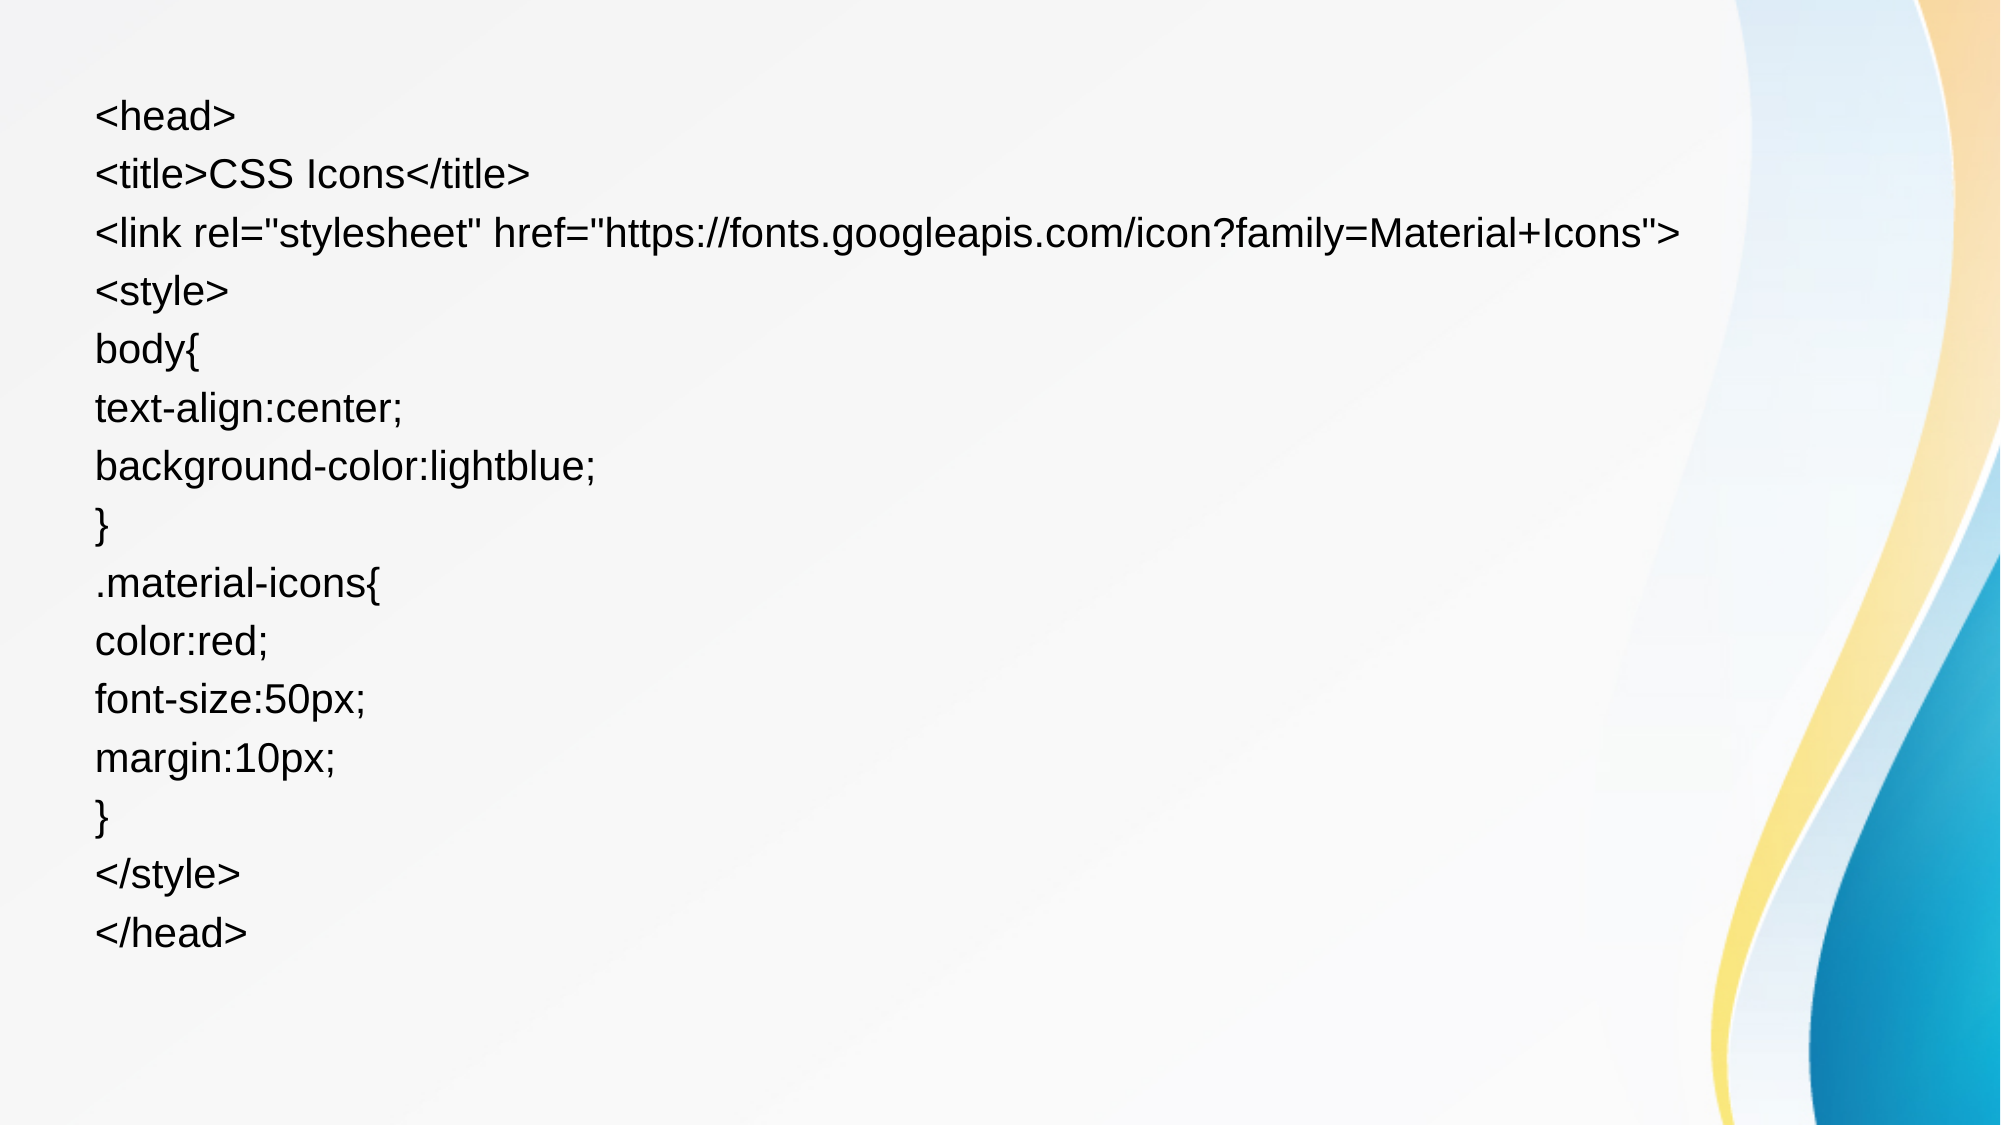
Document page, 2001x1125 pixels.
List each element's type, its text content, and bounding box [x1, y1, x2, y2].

list <head> <title>CSS Icons</title> <link rel="stylesheet" href="https://fonts.googleapis.com/icon?family=Material+Icons"> <style> body{ text-align:center; background-color:lightblue; } .material-icons{ color:red; font-size:50px; margin:10px; } </style> </head> [79, 80, 1881, 1125]
picture [0, 0, 2001, 1125]
